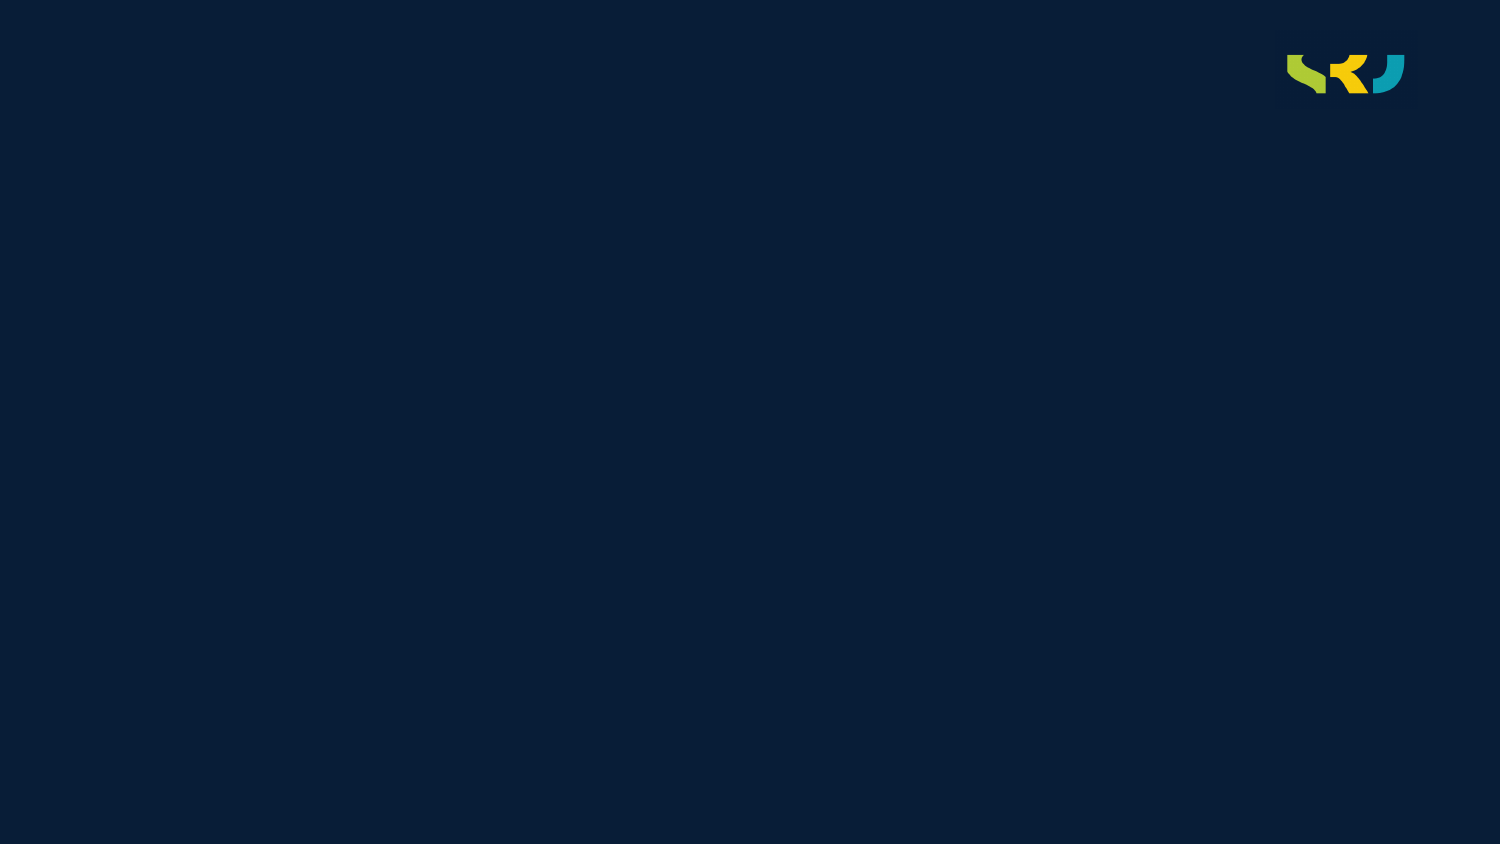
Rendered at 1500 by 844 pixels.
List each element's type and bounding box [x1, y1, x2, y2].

picture [1275, 30, 1418, 109]
